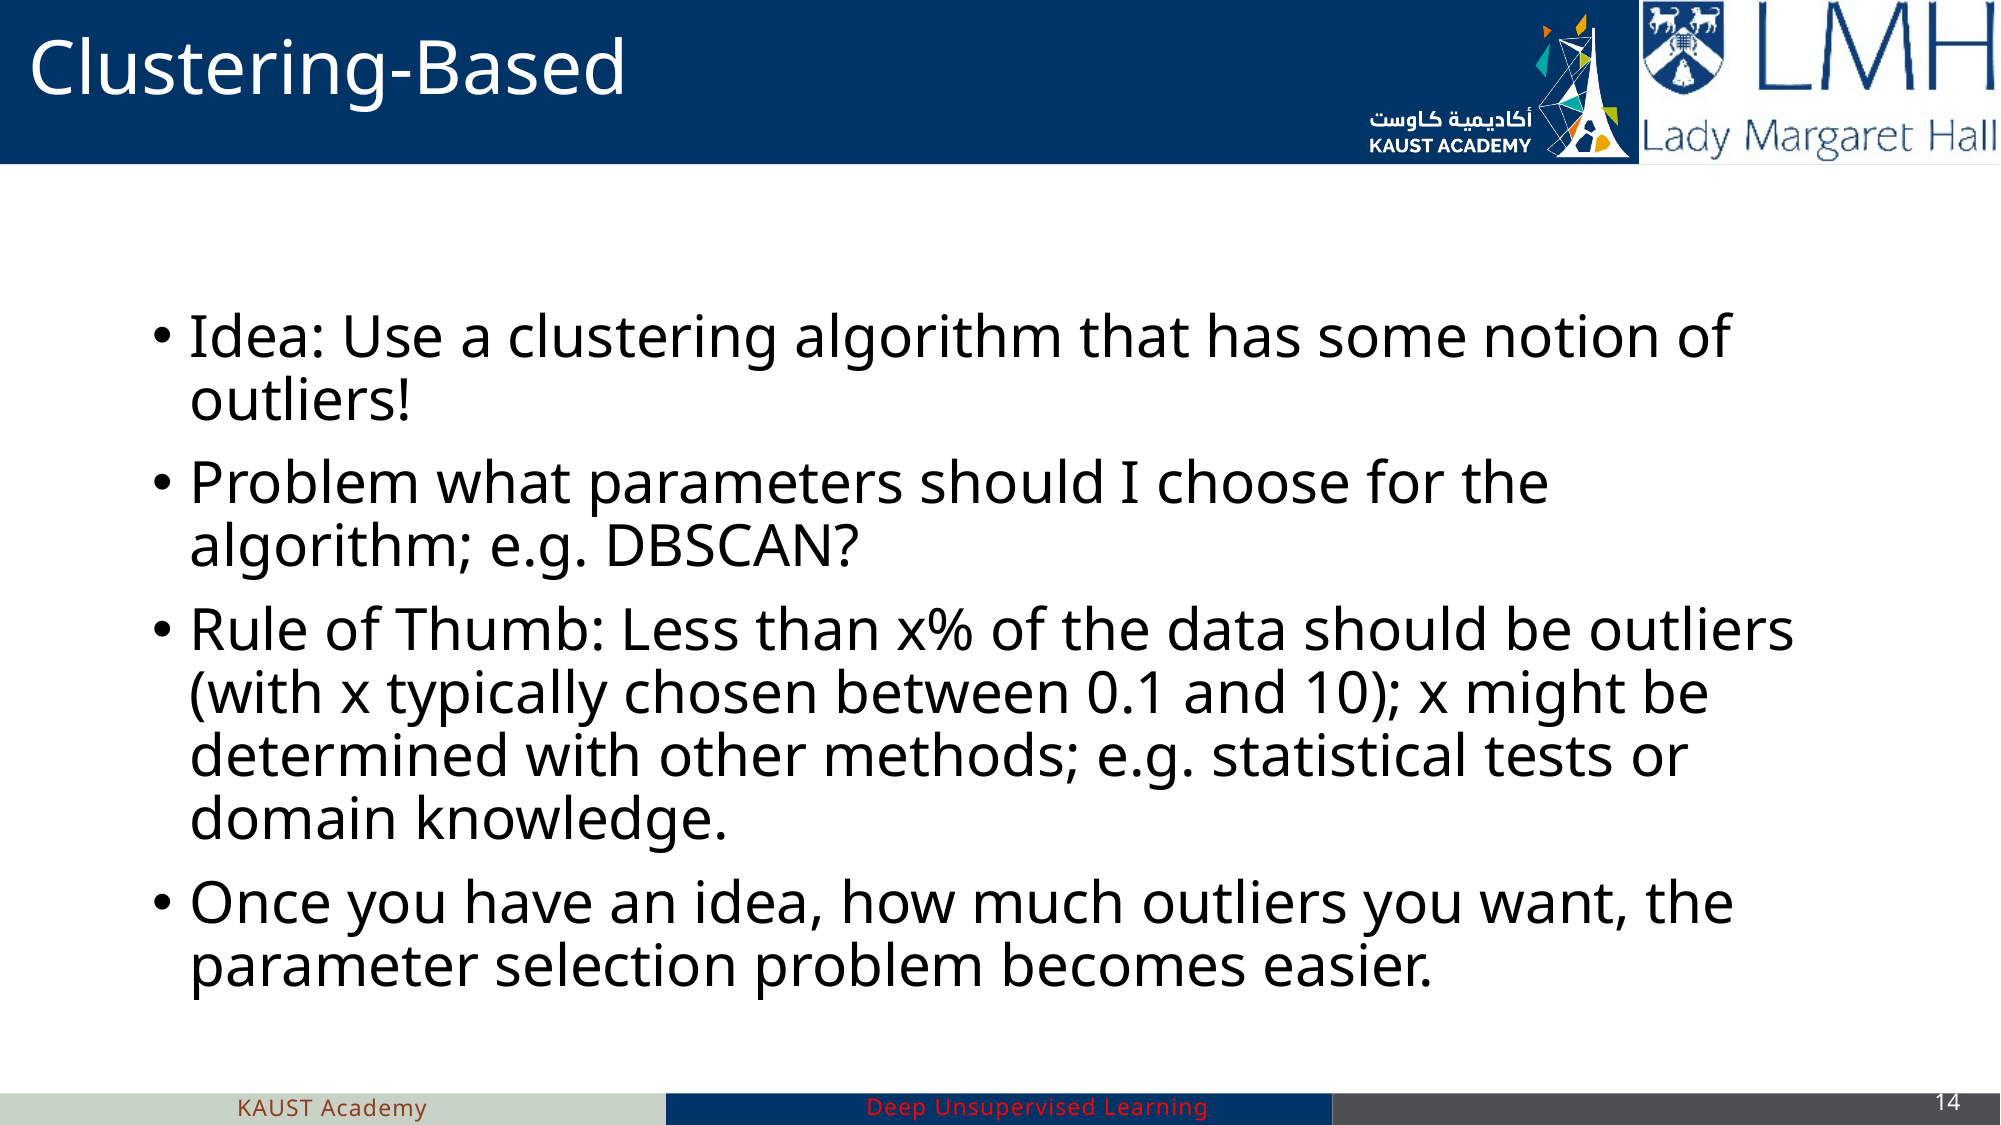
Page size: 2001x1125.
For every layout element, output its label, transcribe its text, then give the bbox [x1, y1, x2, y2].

picture [1360, 0, 2000, 165]
list Idea: Use a clustering algorithm that has some notion of outliers! Problem what parameters should I choose for the algorithm; e.g. DBSCAN? Rule of Thumb: Less than x% of the data should be outliers (with x typically chosen between 0.1 and 10); x might be determined with other methods; e.g. statistical tests or domain knowledge. Once you have an idea, how much outliers you want, the parameter selection problem becomes easier. [137, 299, 1863, 1014]
title Clustering-Based [14, 22, 1725, 132]
